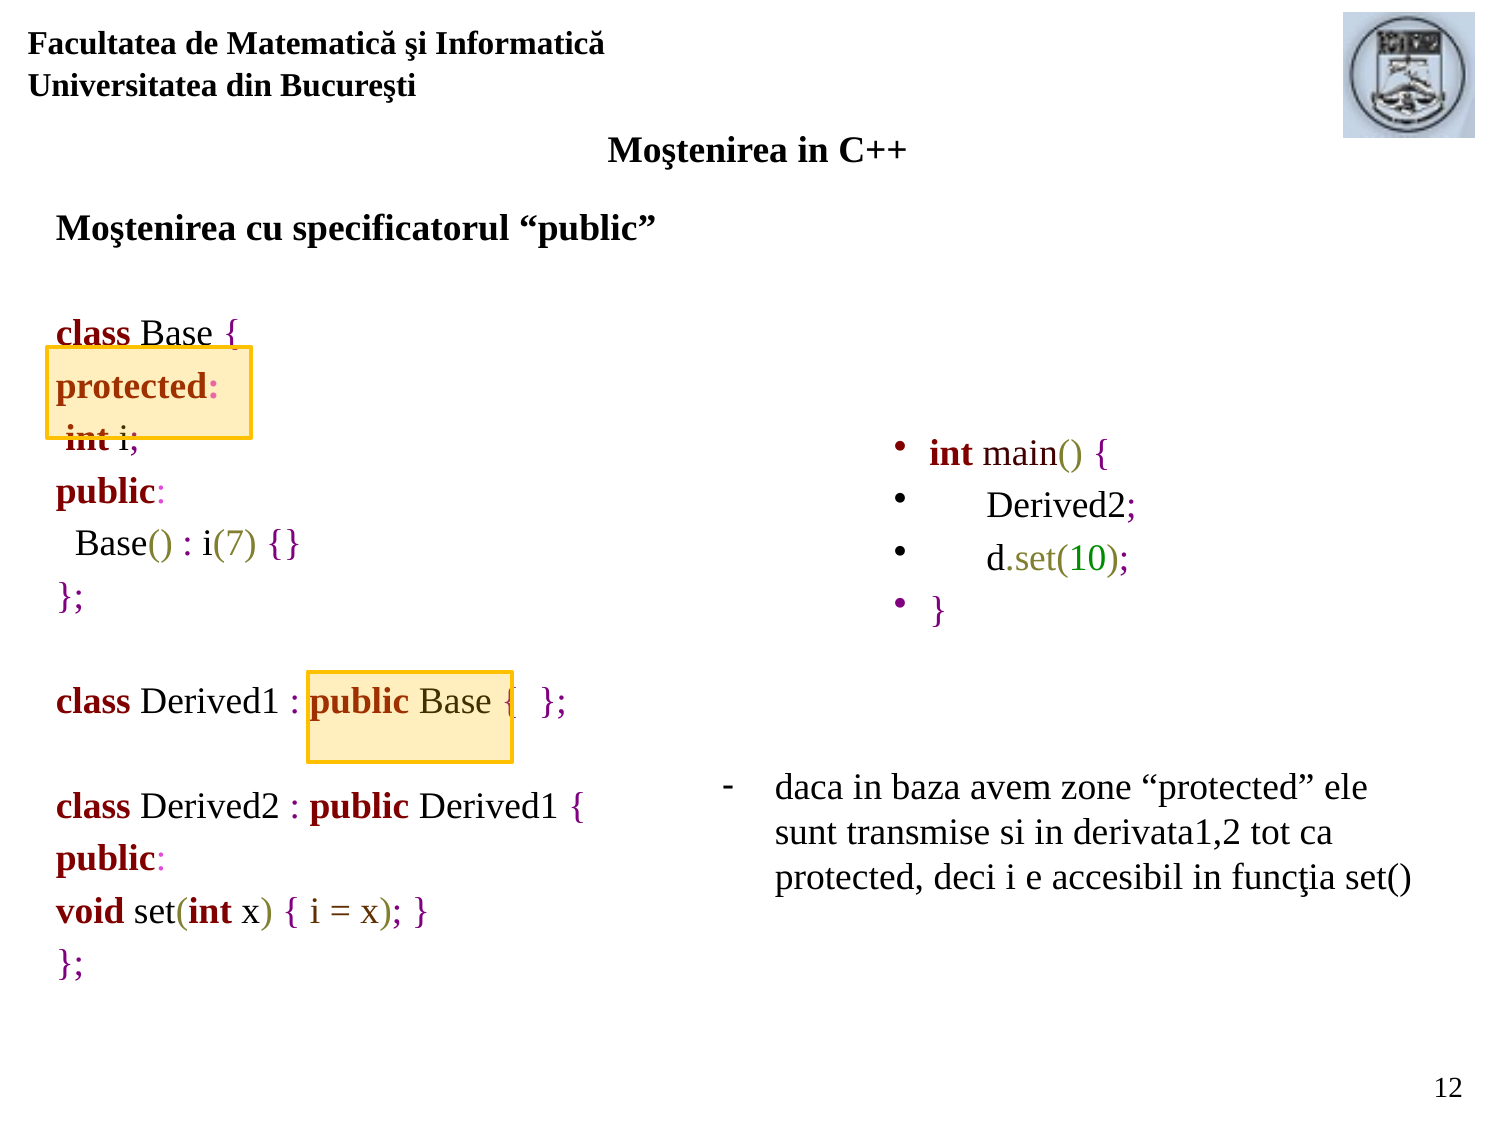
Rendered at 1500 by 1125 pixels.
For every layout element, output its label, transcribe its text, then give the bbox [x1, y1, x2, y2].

text_box 12 [1384, 1051, 1478, 1111]
text_box Moştenirea in C++ [345, 123, 1170, 190]
text_box int main() { Derived2; d.set(10); } [896, 427, 1317, 631]
picture [1342, 12, 1475, 138]
text_box Facultatea de Matematică şi Informatică Universitatea din Bucureşti [12, 12, 763, 111]
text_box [40, 187, 893, 1085]
text_box daca in baza avem zone “protected” ele sunt transmise si in derivata1,2 tot ca protected, deci i e accesibil in funcţia set() [896, 755, 1443, 904]
